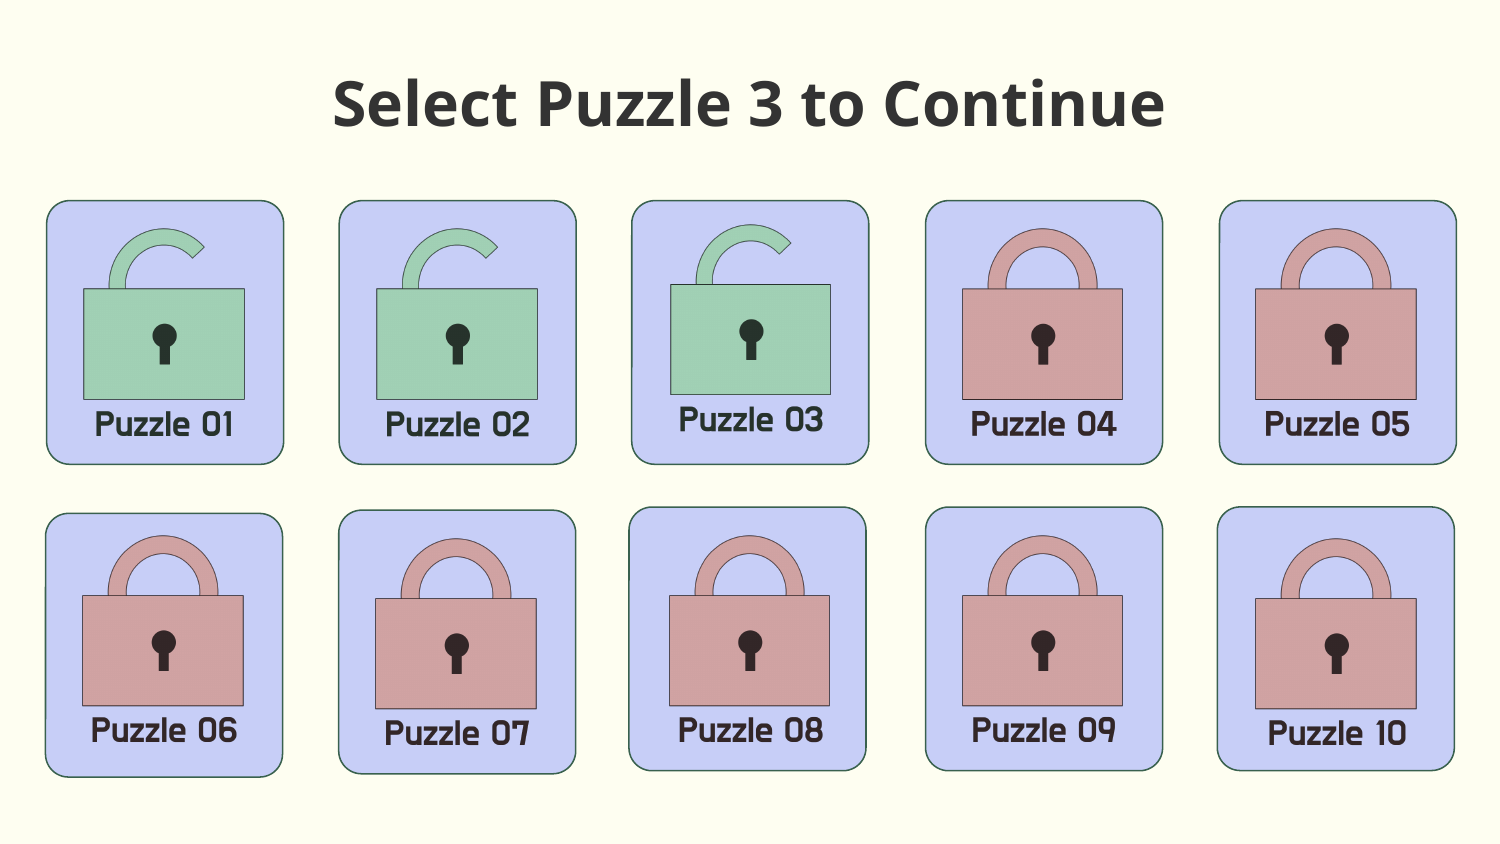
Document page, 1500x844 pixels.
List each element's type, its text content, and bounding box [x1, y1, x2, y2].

picture [362, 538, 553, 775]
text_box [336, 508, 578, 776]
text_box [629, 198, 871, 467]
picture [948, 534, 1140, 771]
picture [1242, 228, 1433, 465]
picture [1242, 538, 1433, 775]
text_box [337, 198, 579, 467]
picture [69, 228, 260, 465]
text_box [1217, 198, 1459, 467]
text_box [923, 504, 1165, 773]
picture [655, 534, 846, 771]
text_box [43, 511, 285, 780]
picture [69, 534, 260, 771]
picture [655, 224, 846, 461]
text_box [44, 198, 286, 467]
picture [362, 228, 553, 465]
title Select Puzzle 3 to Continue [118, 48, 1382, 143]
text_box [626, 504, 869, 773]
picture [948, 228, 1140, 465]
text_box [923, 198, 1165, 467]
text_box [1215, 504, 1457, 773]
